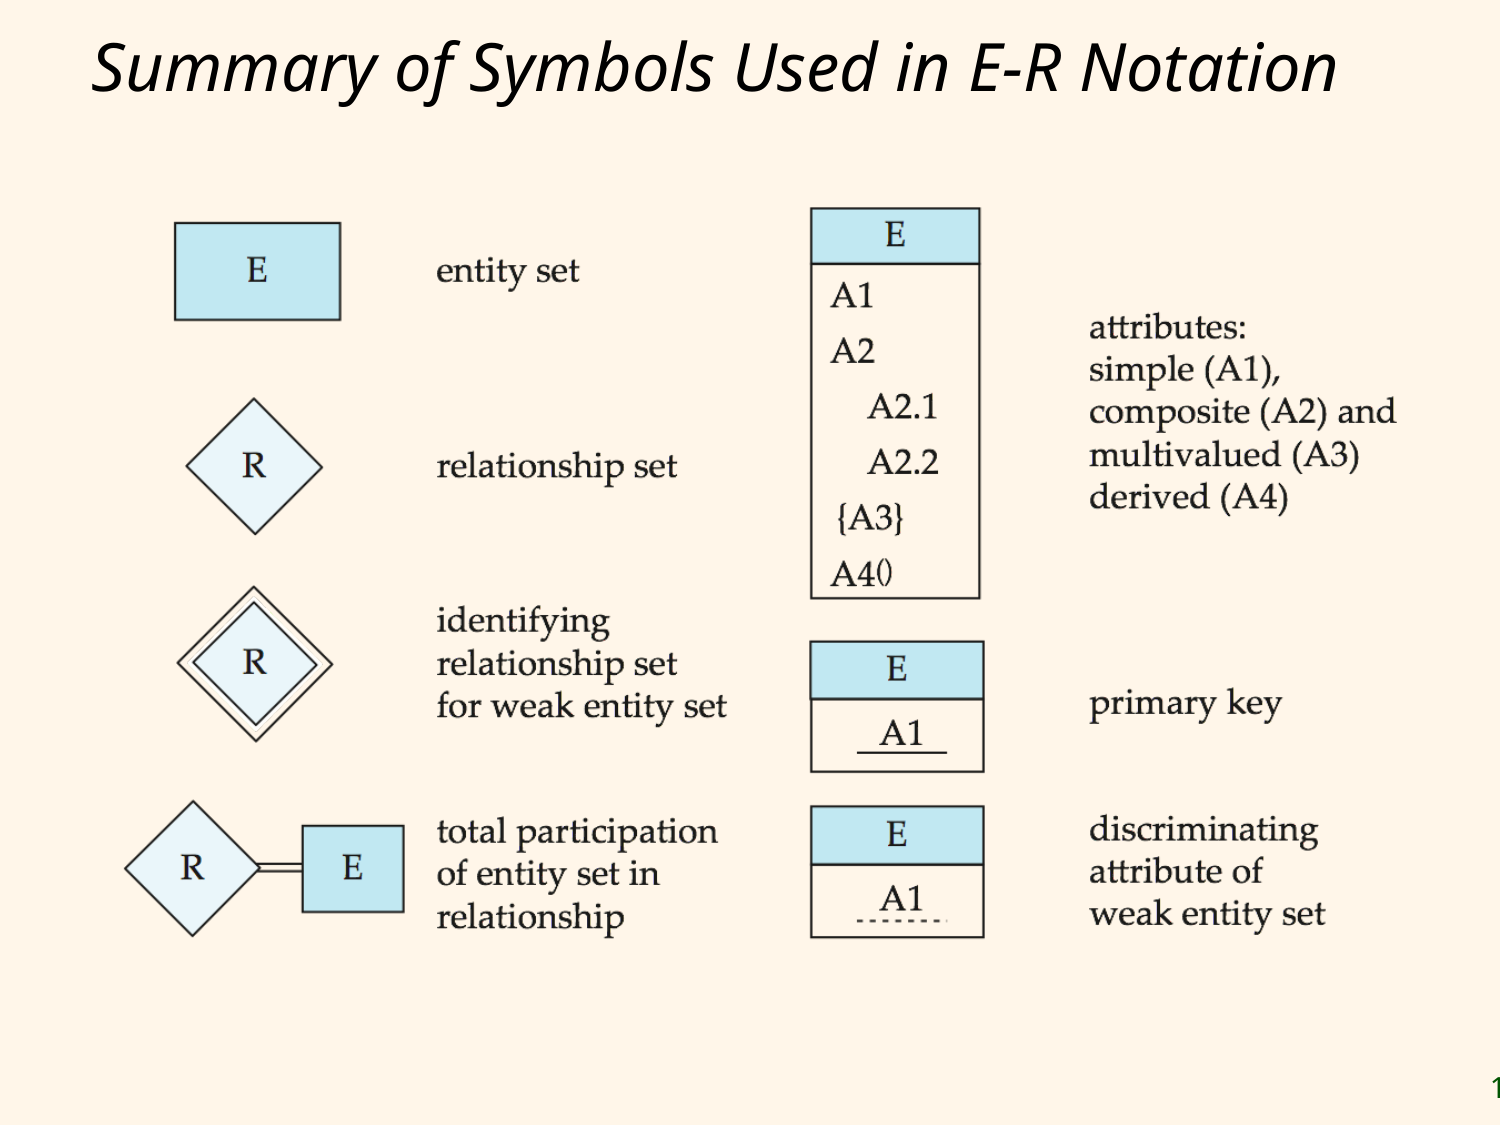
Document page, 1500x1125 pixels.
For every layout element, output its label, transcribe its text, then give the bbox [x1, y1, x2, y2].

picture [83, 203, 1399, 958]
title Summary of Symbols Used in E-R Notation [77, 25, 1500, 104]
